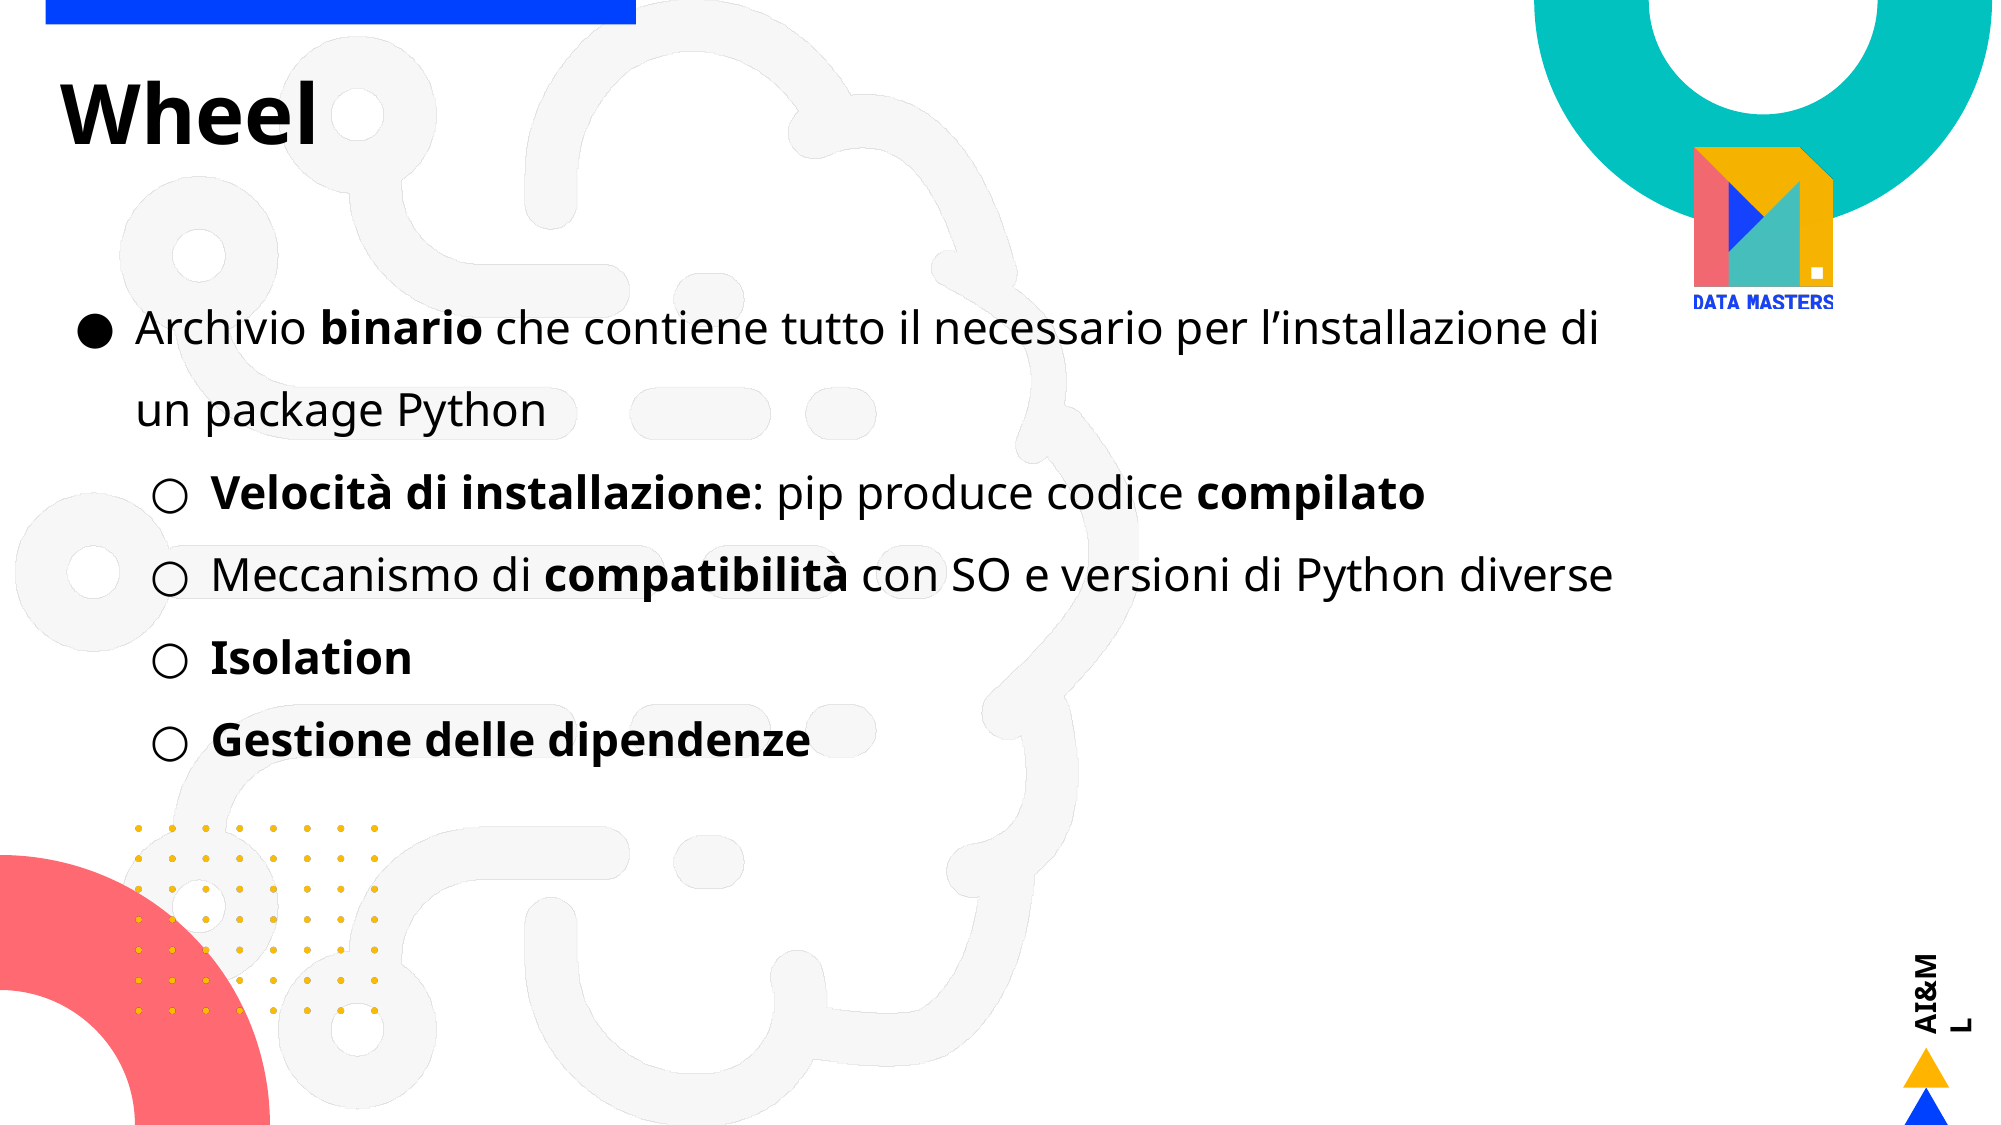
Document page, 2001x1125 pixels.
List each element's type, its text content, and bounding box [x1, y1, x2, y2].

picture [1694, 147, 1833, 309]
title Wheel [45, 53, 1746, 185]
text_box Archivio binario che contiene tutto il necessario per l’installazione di un package Python Velocità di installazione: pip produce codice compilato Meccanismo di compatibilità con SO e versioni di Python diverse Isolation Gestione delle dipendenze [45, 256, 1665, 864]
picture [135, 864, 378, 1014]
